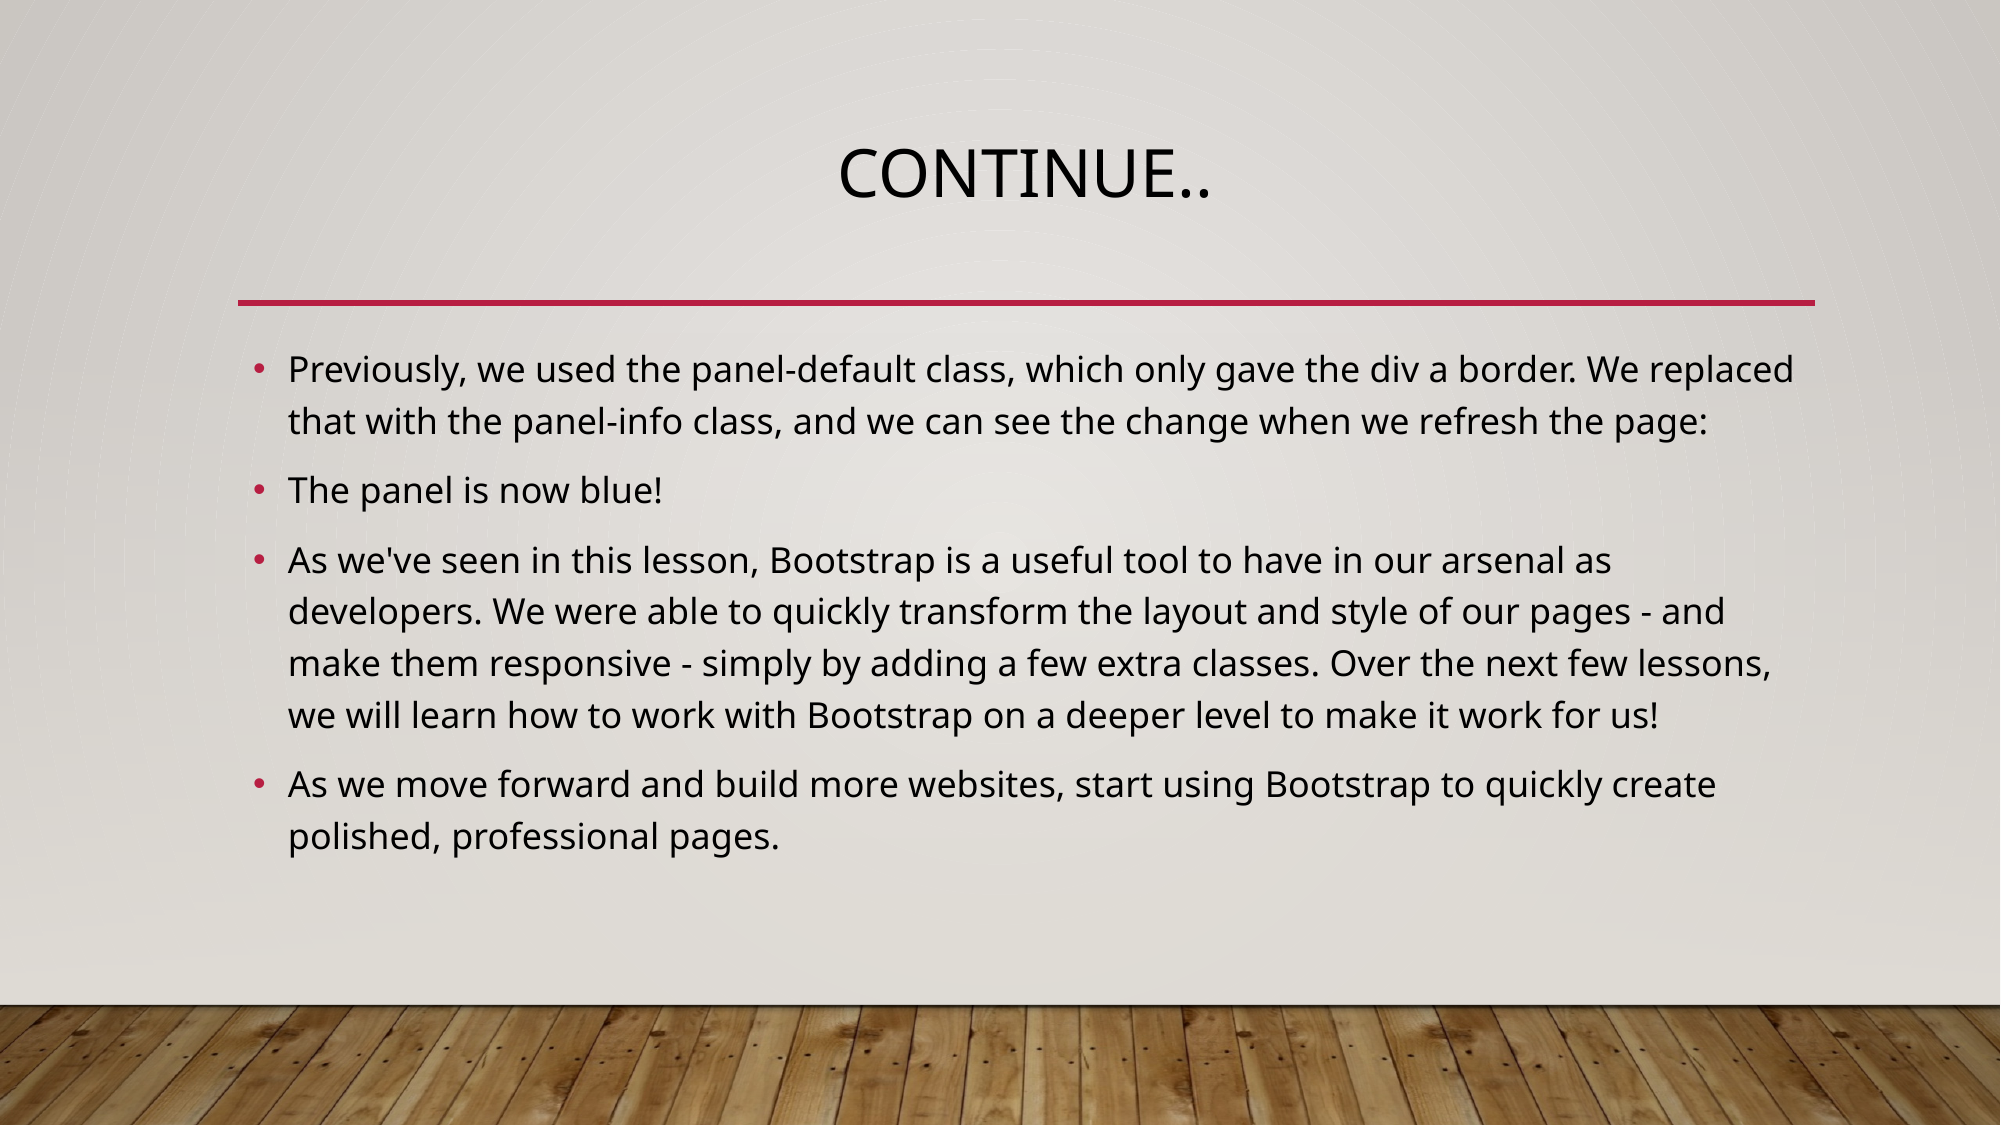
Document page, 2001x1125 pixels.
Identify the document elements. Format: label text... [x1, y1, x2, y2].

title Continue.. [238, 131, 1814, 305]
picture [0, 1005, 2000, 1125]
list Previously, we used the panel-default class, which only gave the div a border. We replaced that with the panel-info class, and we can see the change when we refresh the page: The panel is now blue! As we've seen in this lesson, Bootstrap is a useful tool to have in our arsenal as developers. We were able to quickly transform the layout and style of our pages - and make them responsive - simply by adding a few extra classes. Over the next few lessons, we will learn how to work with Bootstrap on a deeper level to make it work for us! As we move forward and build more websites, start using Bootstrap to quickly create polished, professional pages. [238, 330, 1814, 897]
